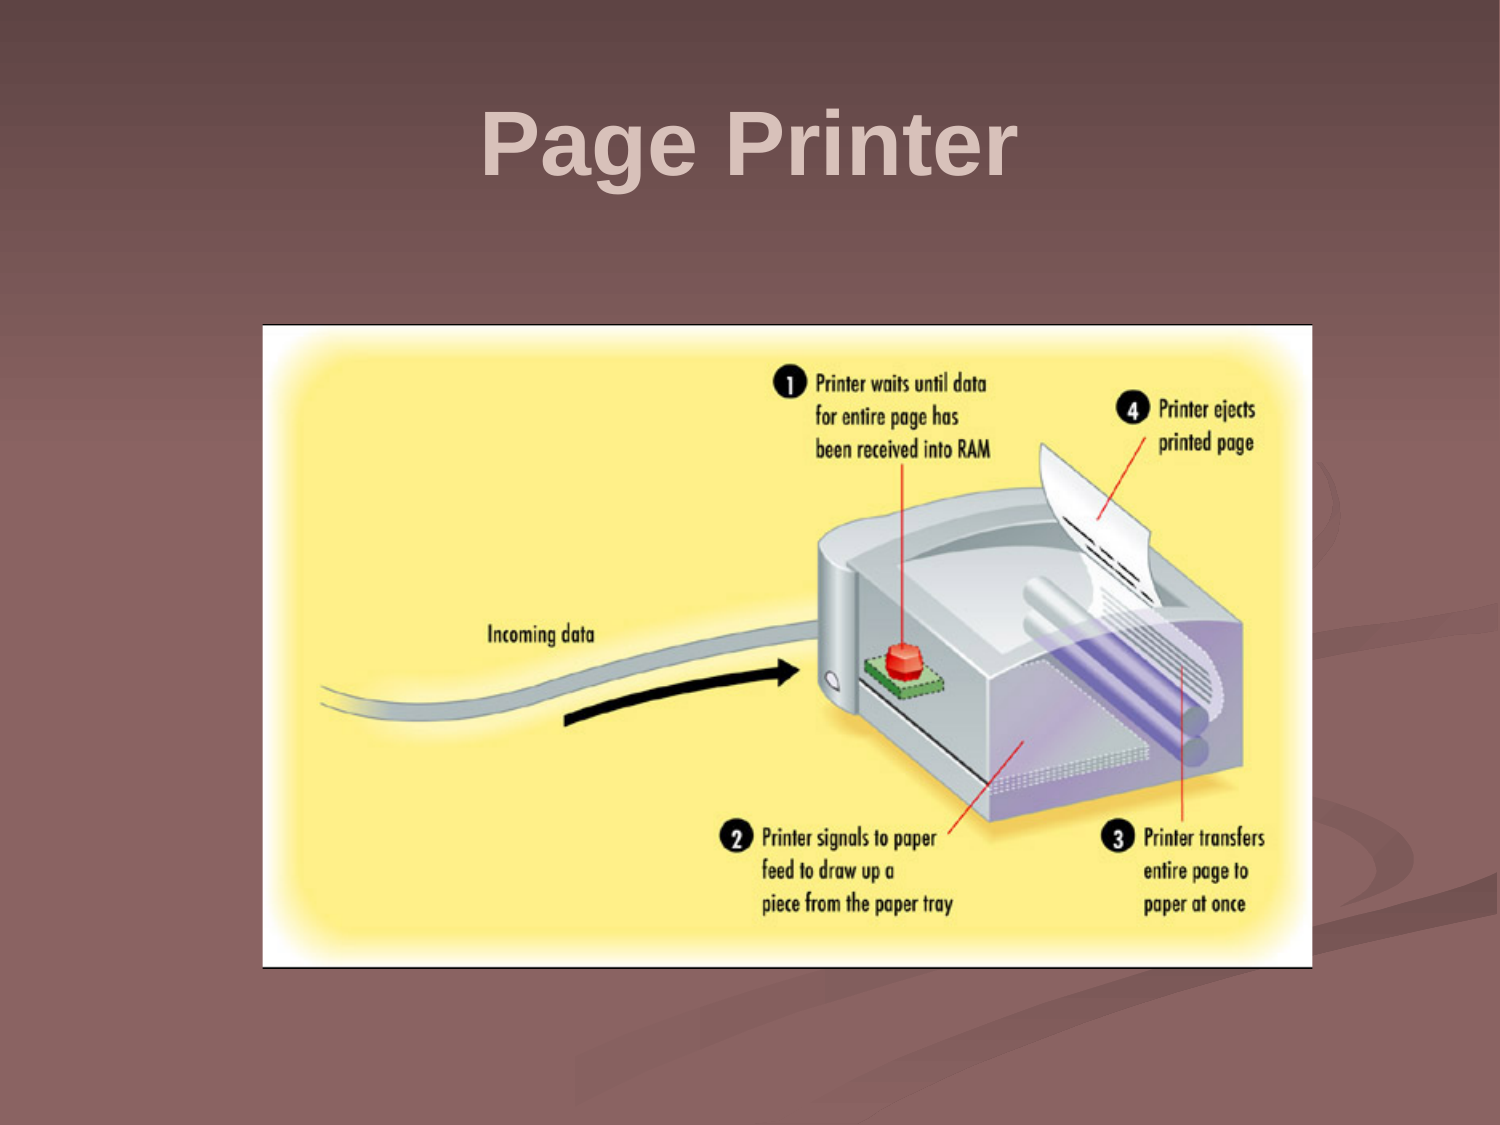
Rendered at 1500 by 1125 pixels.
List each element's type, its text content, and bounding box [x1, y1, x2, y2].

picture [262, 324, 1313, 969]
title Page Printer [75, 45, 1425, 233]
